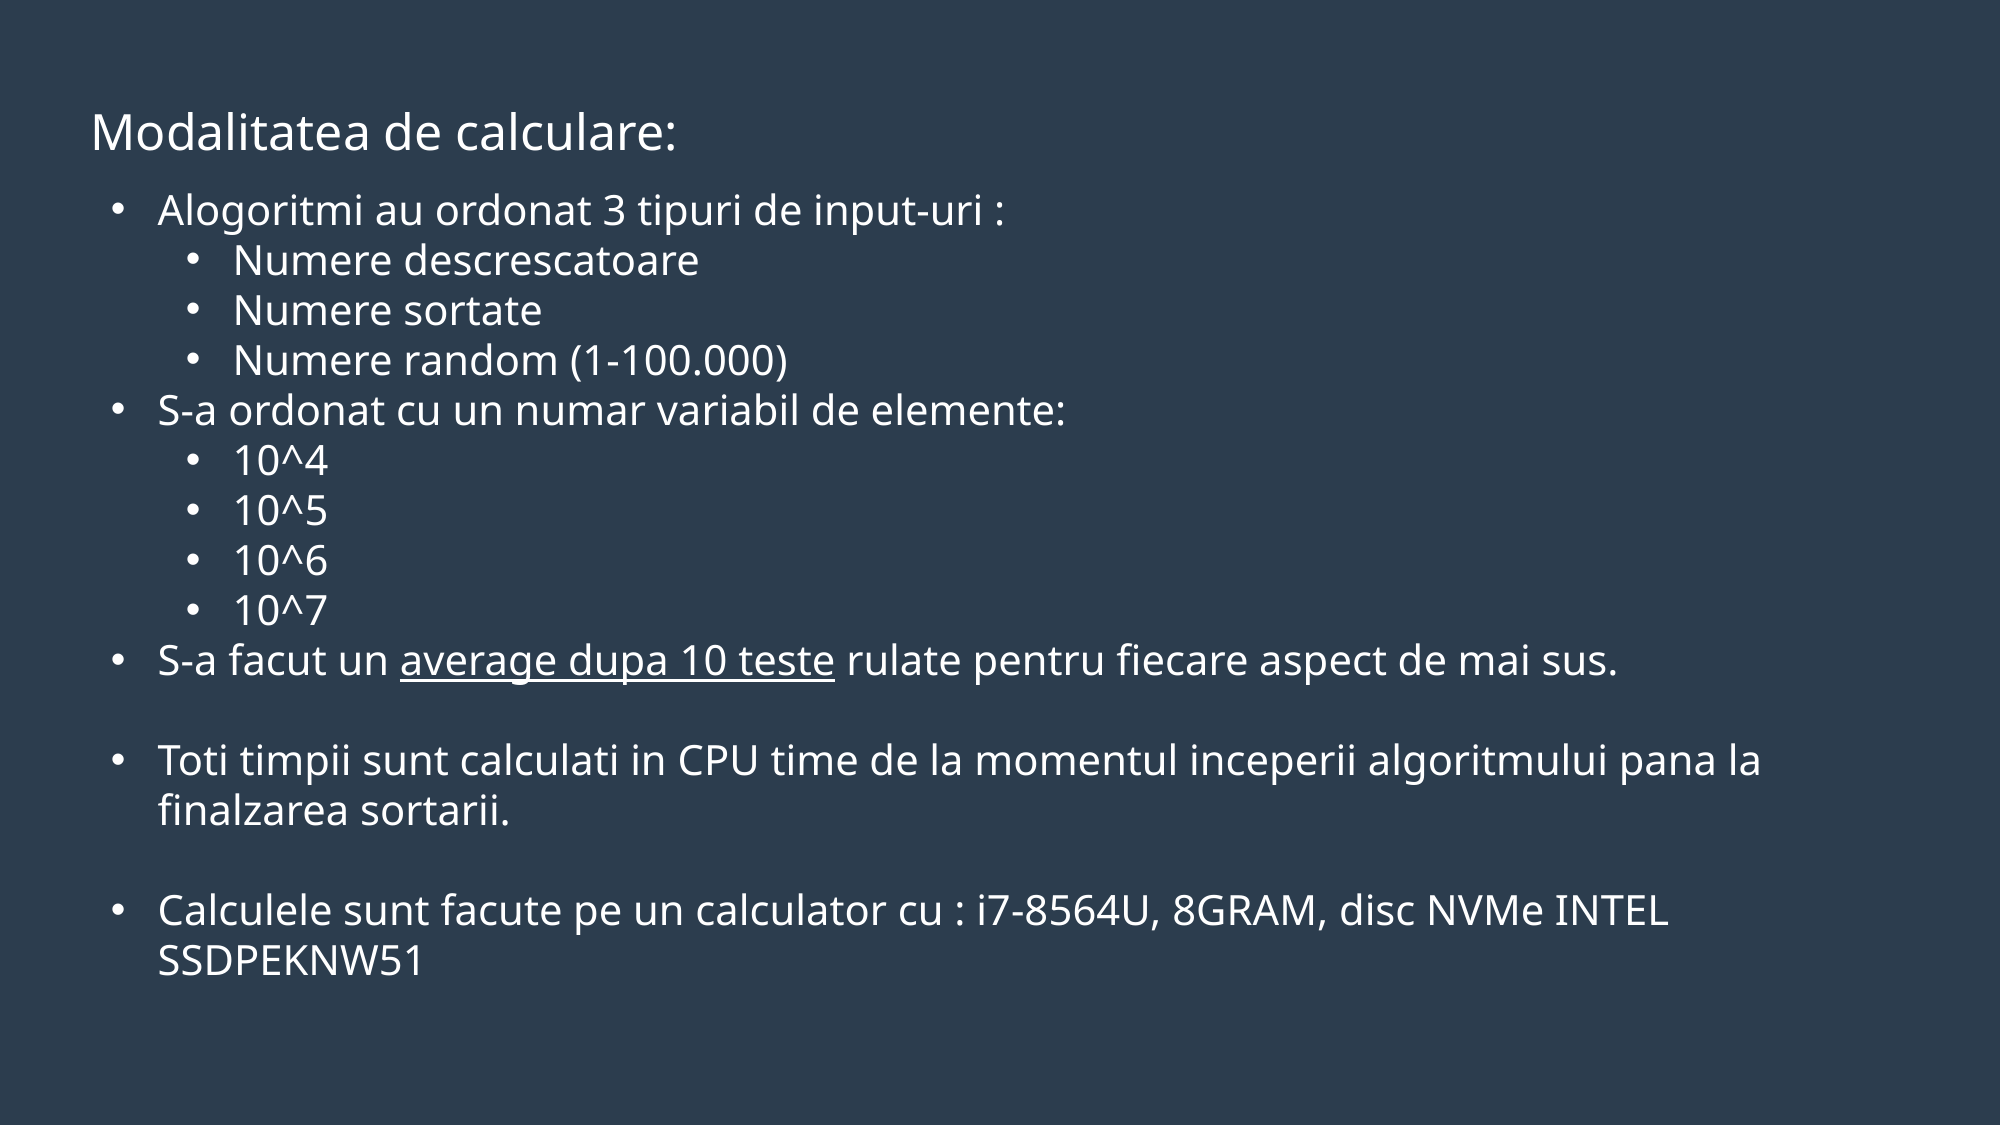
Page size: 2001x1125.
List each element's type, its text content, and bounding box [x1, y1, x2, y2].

text_box Modalitatea de calculare: [75, 93, 694, 169]
text_box Alogoritmi au ordonat 3 tipuri de input-uri : Numere descrescatoare Numere sortate Numere random (1-100.000) S-a ordonat cu un numar variabil de elemente: 10^4 10^5 10^6 10^7 S-a facut un average dupa 10 teste rulate pentru fiecare aspect de mai sus. Toti timpii sunt calculati in CPU time de la momentul inceperii algoritmului pana la finalzarea sortarii. Calculele sunt facute pe un calculator cu : i7-8564U, 8GRAM, disc NVMe INTEL SSDPEKNW51 [96, 176, 1906, 992]
